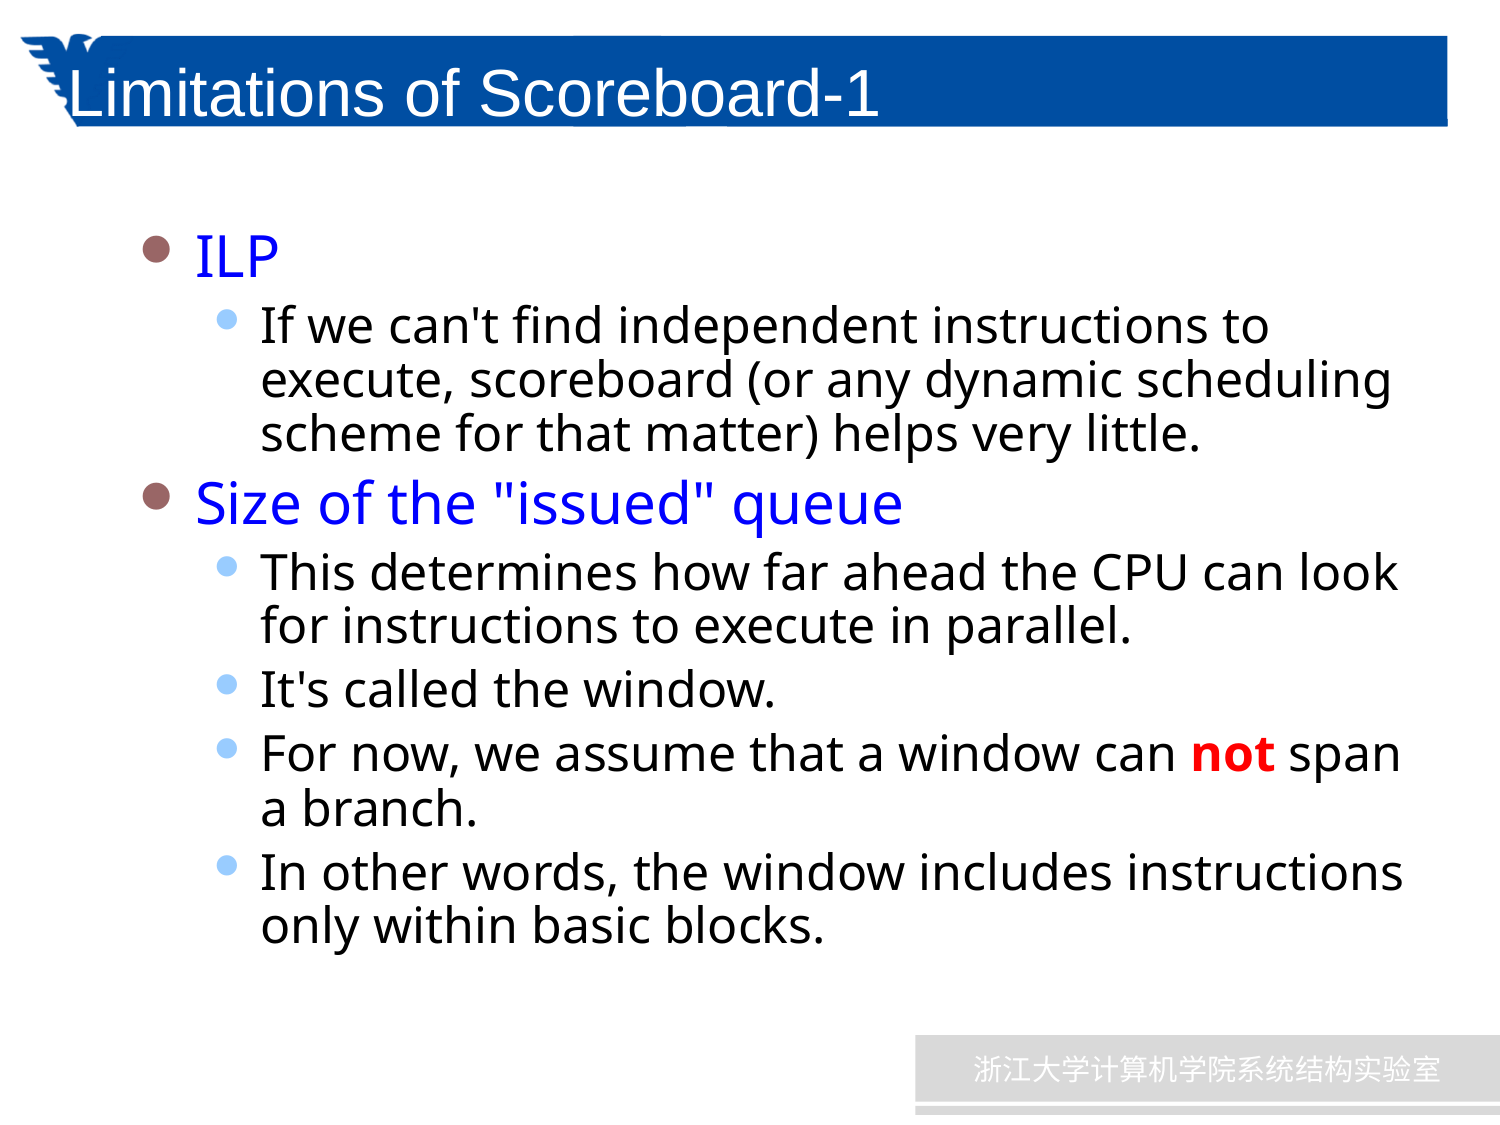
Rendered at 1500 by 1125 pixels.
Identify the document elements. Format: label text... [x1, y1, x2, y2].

picture [5, 19, 148, 127]
list ILP If we can't find independent instructions to execute, scoreboard (or any dynamic scheduling scheme for that matter) helps very little. Size of the "issued" queue This determines how far ahead the CPU can look for instructions to execute in parallel. It's called the window. For now, we assume that a window can not span a branch. In other words, the window includes instructions only within basic blocks. [123, 220, 1451, 1023]
title Limitations of Scoreboard-1 [53, 42, 1455, 231]
